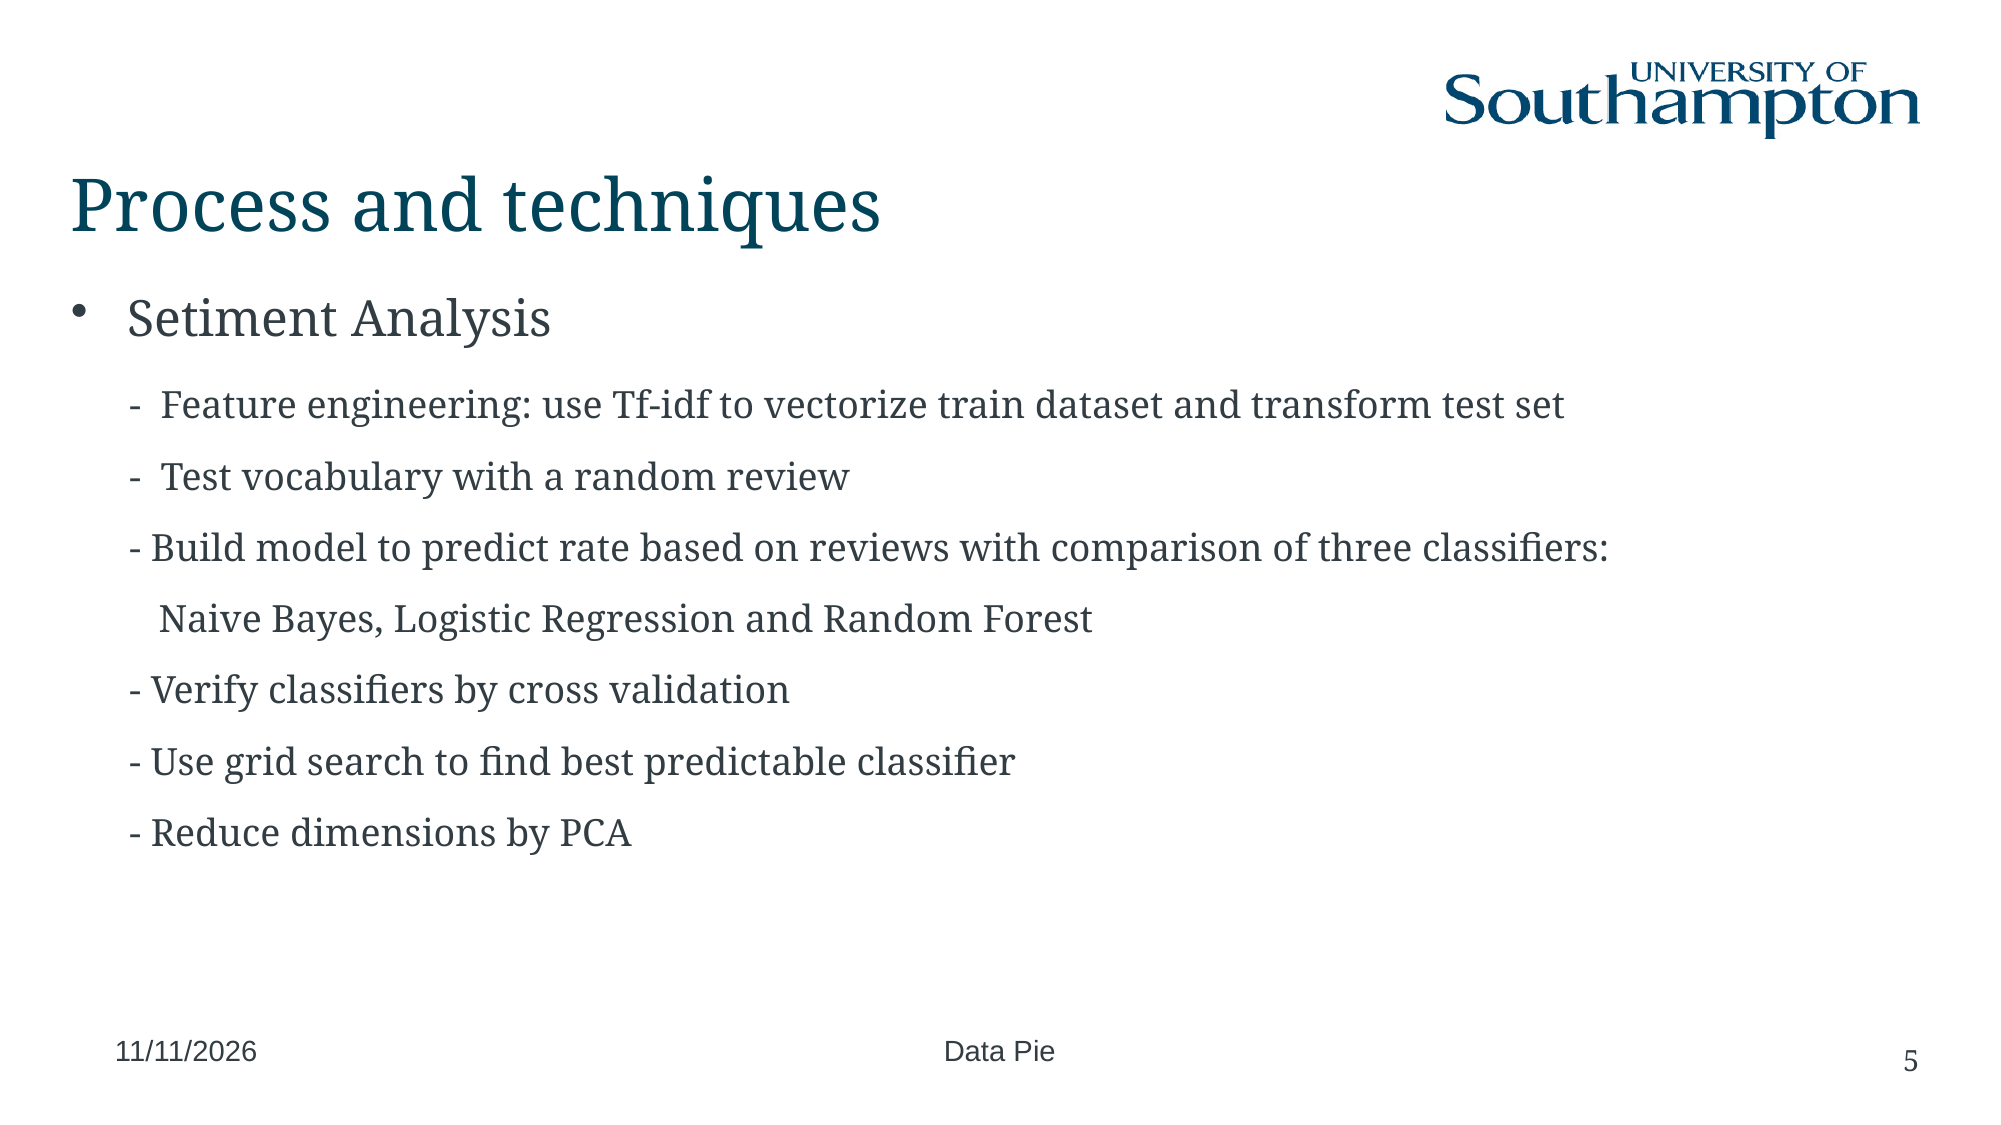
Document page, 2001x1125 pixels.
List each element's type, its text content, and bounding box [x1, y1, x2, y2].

picture [1446, 62, 1920, 139]
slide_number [99, 1024, 567, 1103]
title Process and techniques [70, 148, 1930, 256]
footer Data Pie [683, 1024, 1317, 1103]
list Setiment Analysis - ﻿ Feature engineering: use Tf-idf to vectorize train dataset and transform test set - ﻿ Test vocabulary with a random review - Build model to predict rate based on reviews with comparison of three classifiers: Naive Bayes, Logistic Regression and Random Forest - Verify classifiers by cross validation - Use grid search to find best predictable classifier - Reduce dimensions by PCA [70, 278, 1930, 1022]
slide_number 5 [1452, 1034, 1920, 1113]
